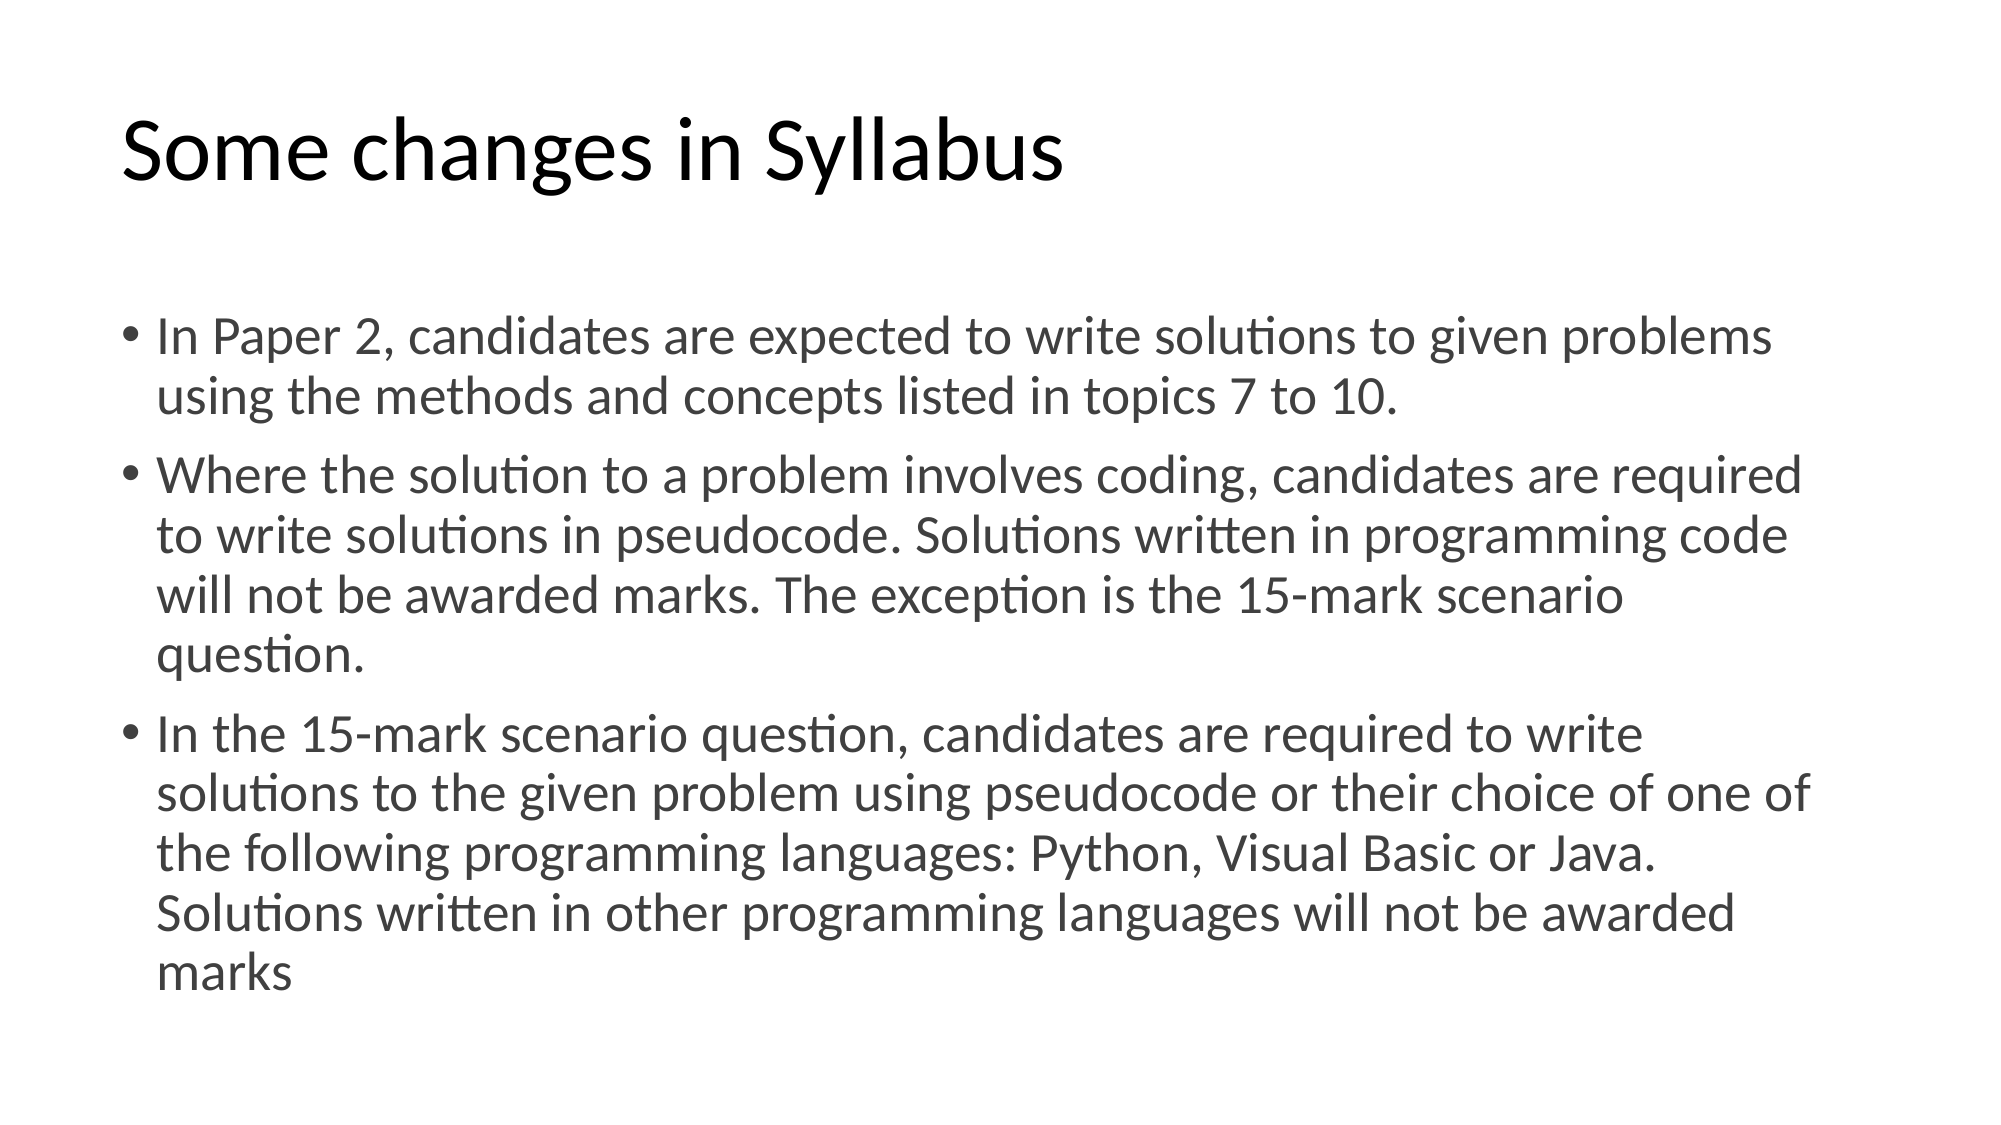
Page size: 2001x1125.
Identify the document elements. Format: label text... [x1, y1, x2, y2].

title Some changes in Syllabus [106, 42, 1832, 260]
list In Paper 2, candidates are expected to write solutions to given problems using the methods and concepts listed in topics 7 to 10. Where the solution to a problem involves coding, candidates are required to write solutions in pseudocode. Solutions written in programming code will not be awarded marks. The exception is the 15-mark scenario question. In the 15-mark scenario question, candidates are required to write solutions to the given problem using pseudocode or their choice of one of the following programming languages: Python, Visual Basic or Java. Solutions written in other programming languages will not be awarded marks [106, 299, 1832, 1014]
